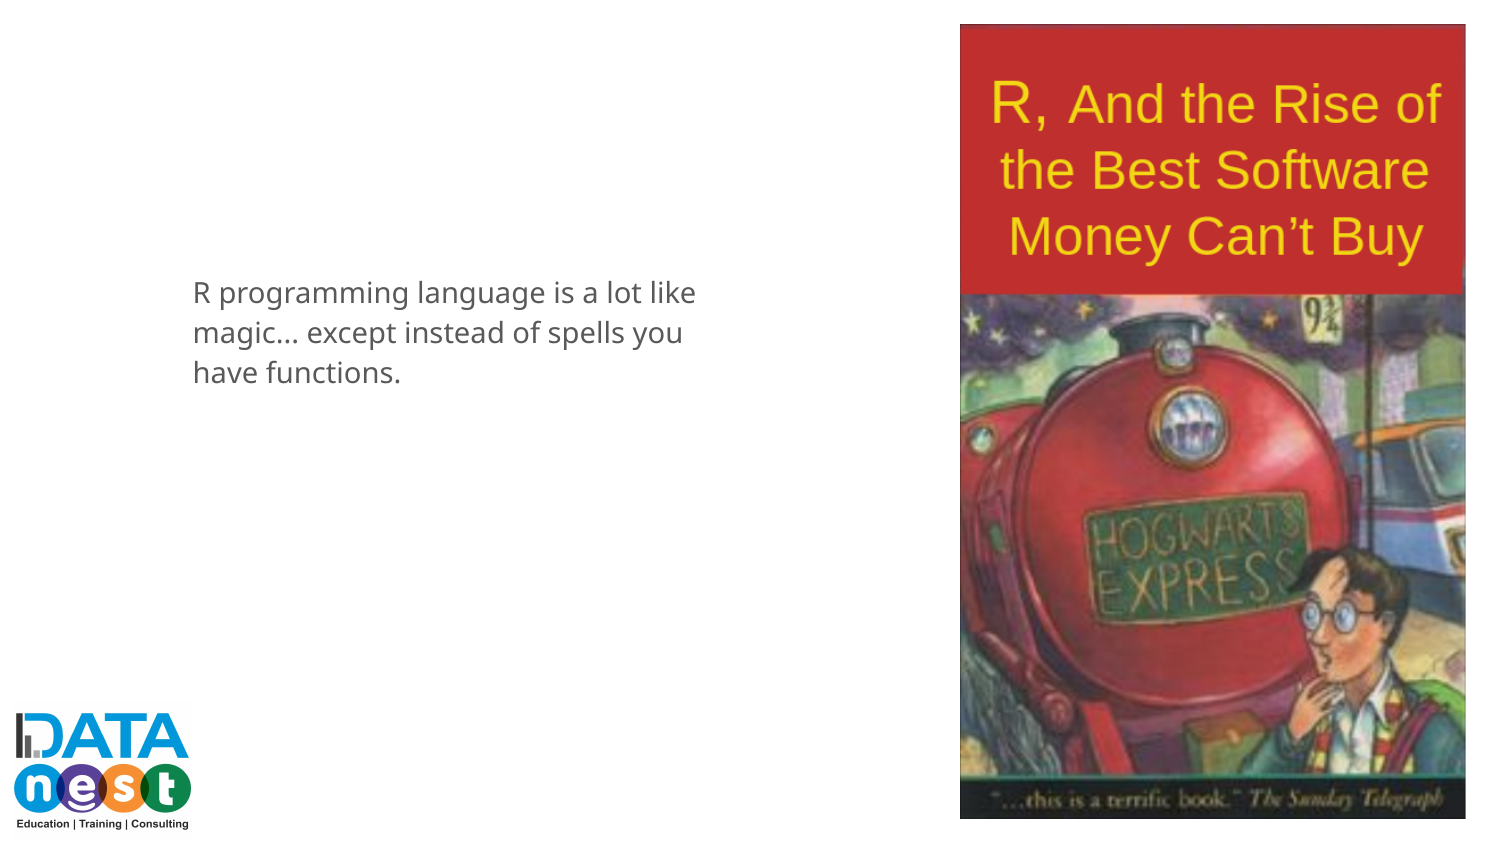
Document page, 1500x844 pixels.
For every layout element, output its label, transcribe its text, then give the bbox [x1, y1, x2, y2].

picture [960, 24, 1467, 819]
list R programming language is a lot like magic... except instead of spells you have functions. [177, 254, 751, 514]
picture [12, 701, 194, 838]
